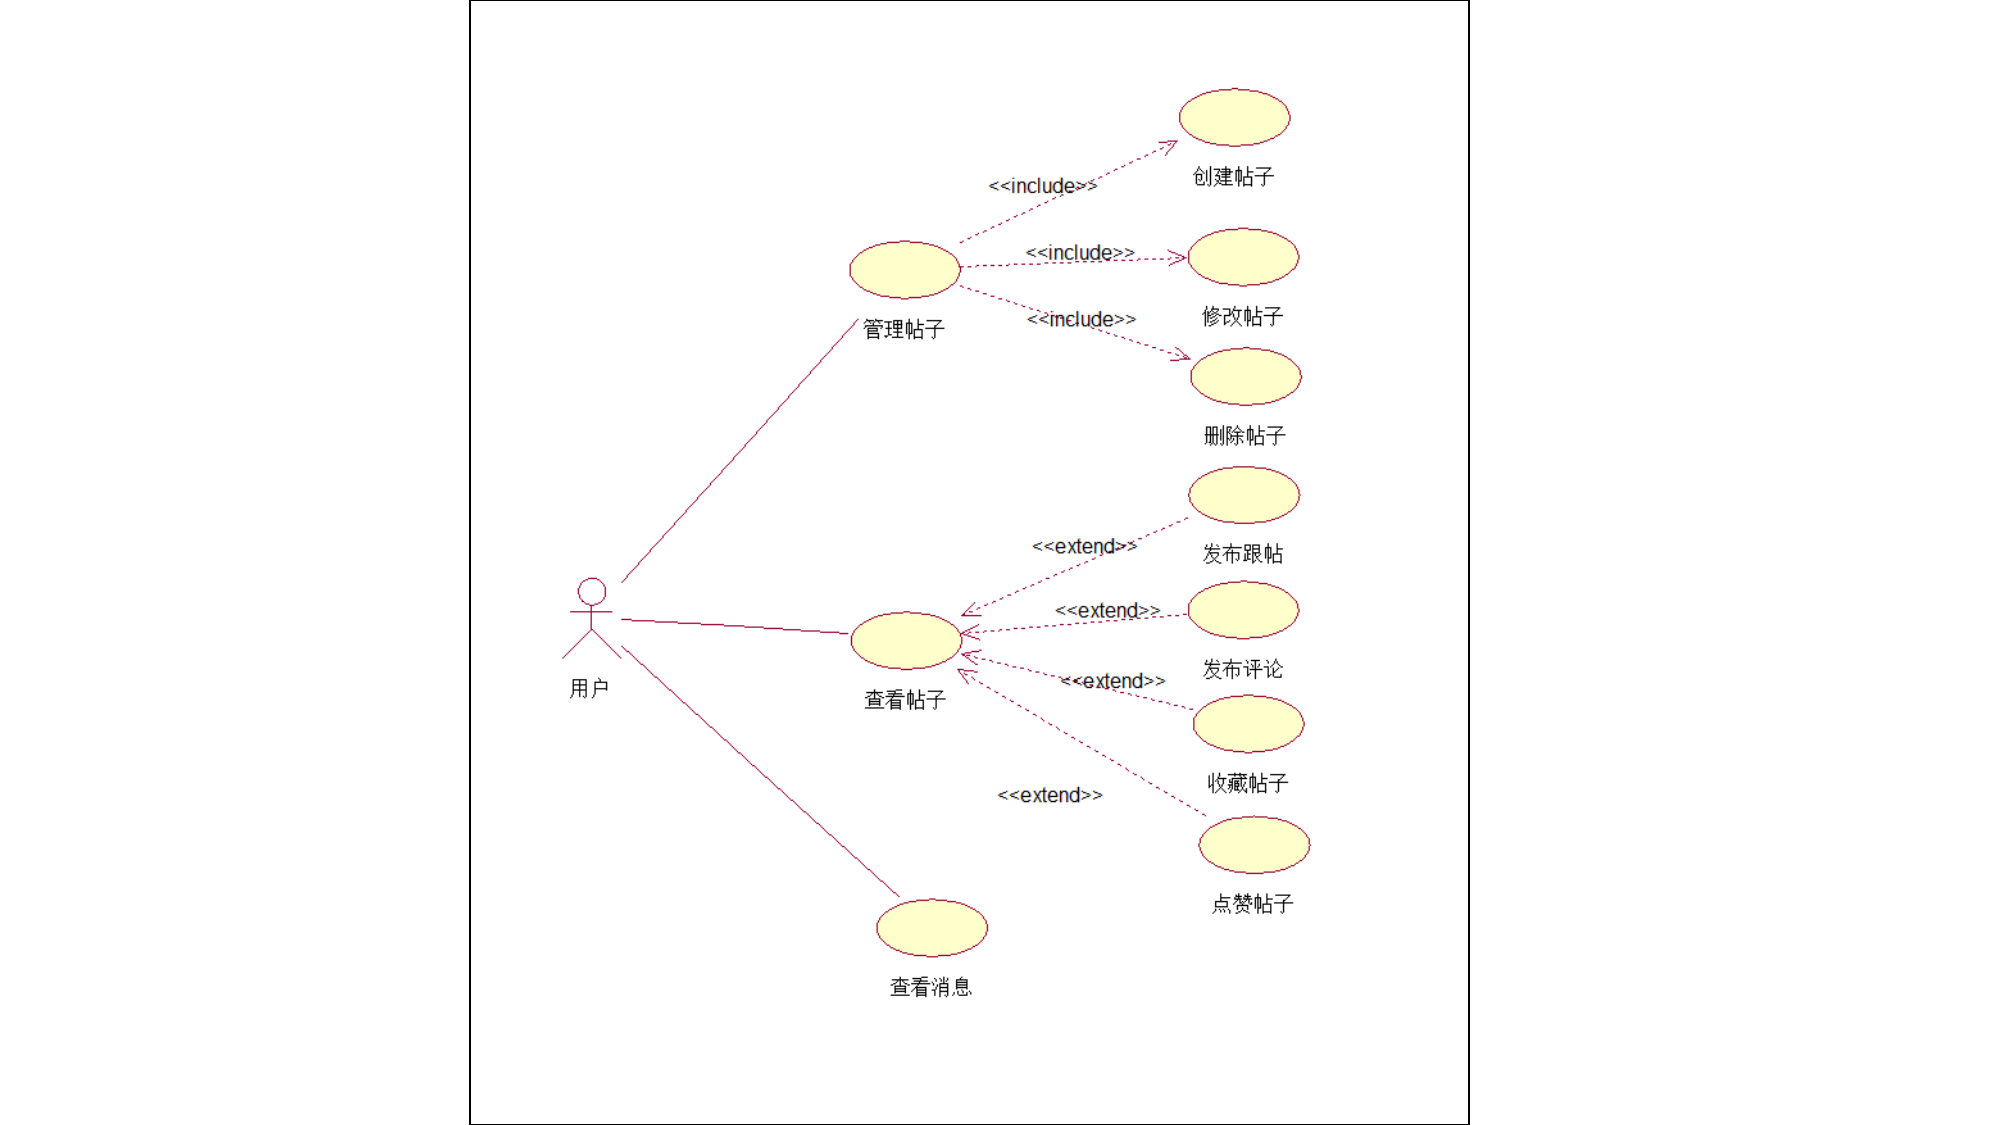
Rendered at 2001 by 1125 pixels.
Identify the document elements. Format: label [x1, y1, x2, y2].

text_box [470, 0, 1470, 1125]
